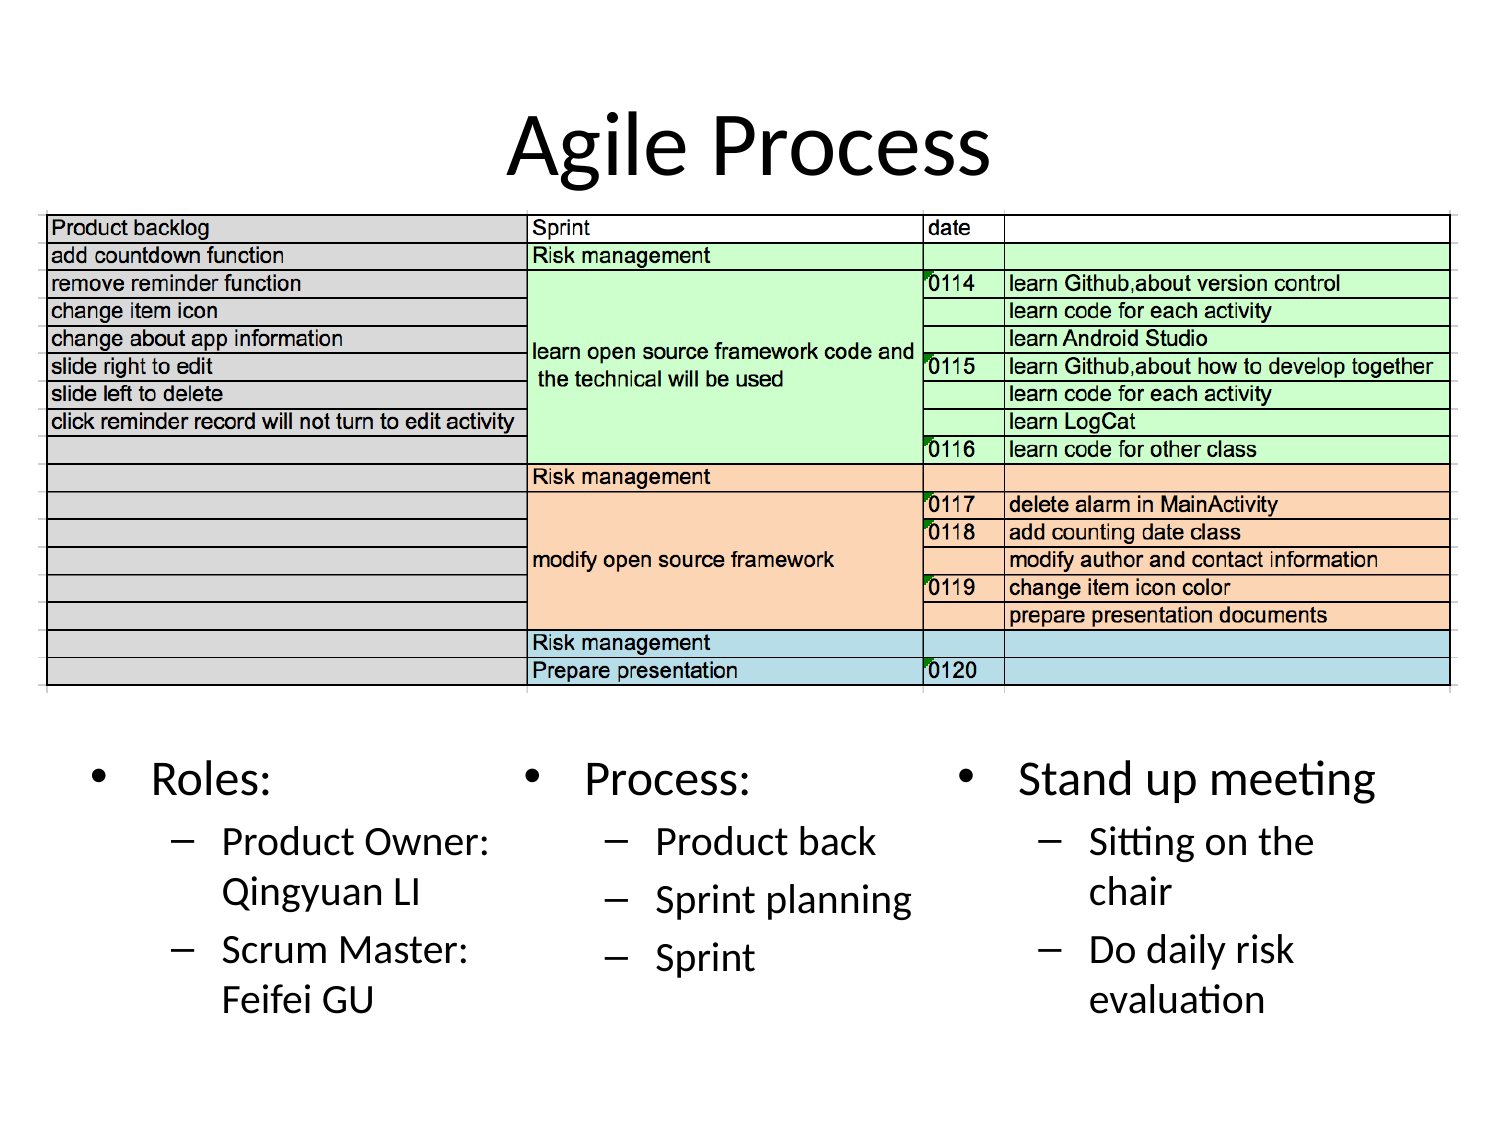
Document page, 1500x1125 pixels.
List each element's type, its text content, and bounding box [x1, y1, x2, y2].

title Agile Process [75, 45, 1425, 208]
list Roles: Product Owner: Qingyuan LI Scrum Master: Feifei GU Process: Product back Sprint planning Sprint Stand up meeting Sitting on the chair Do daily risk evaluation [75, 737, 1406, 1089]
picture [38, 209, 1459, 693]
